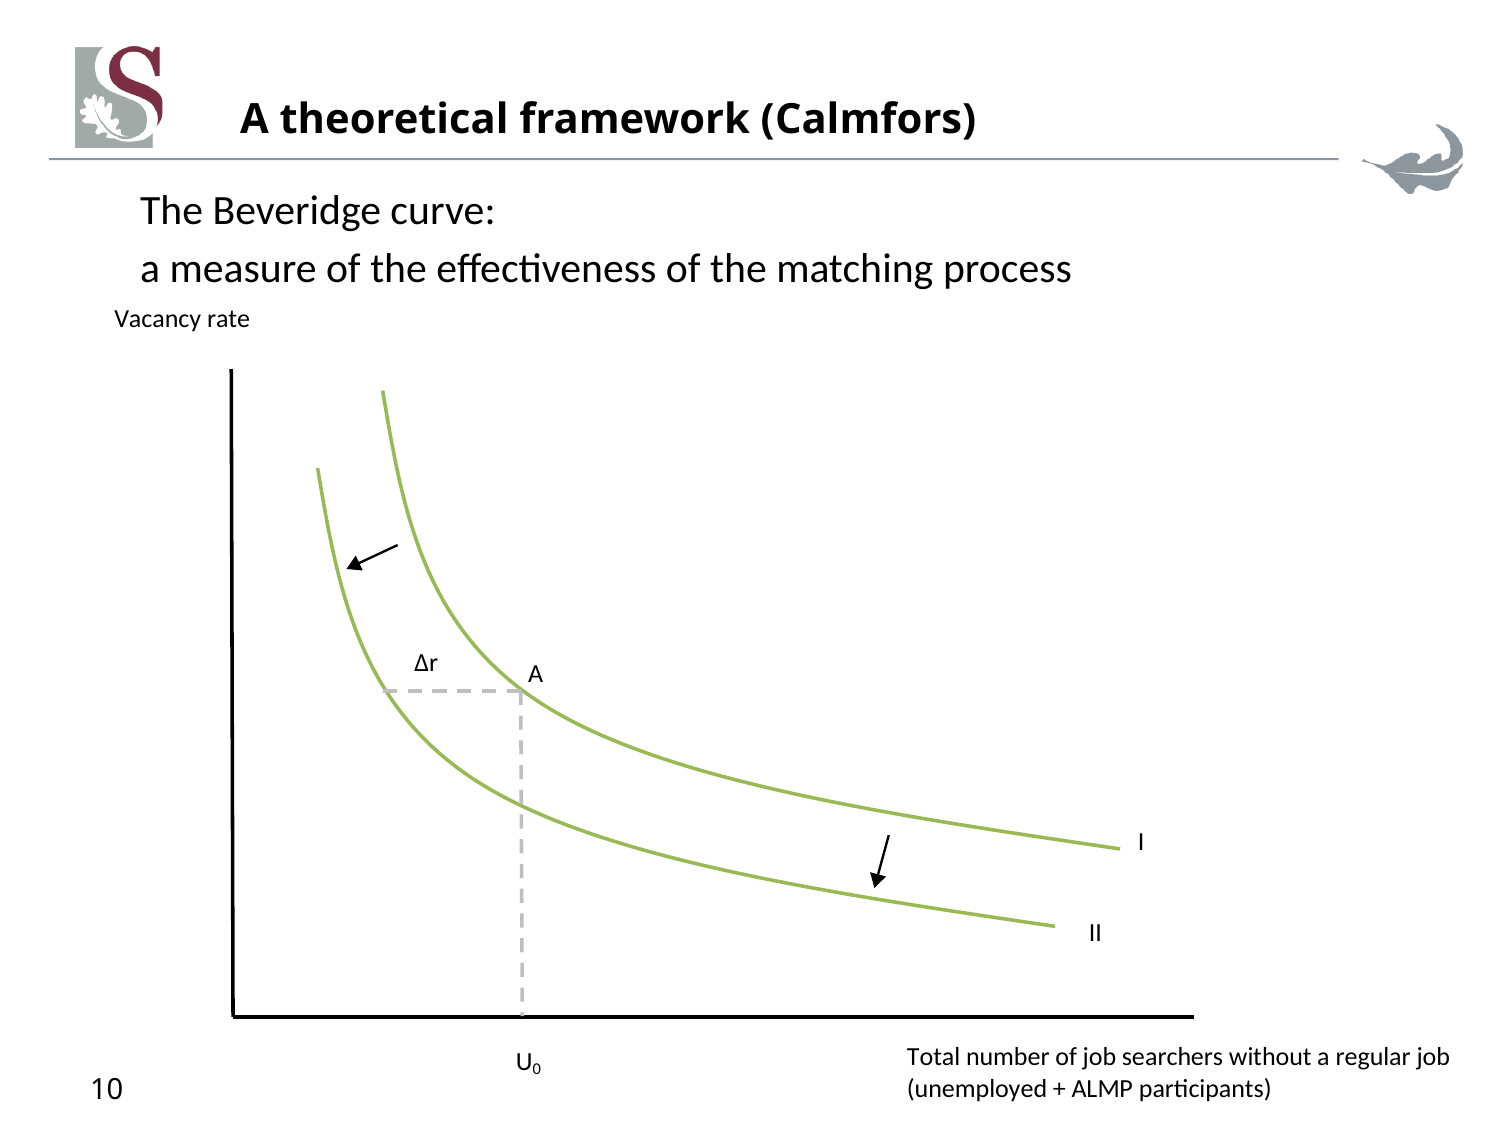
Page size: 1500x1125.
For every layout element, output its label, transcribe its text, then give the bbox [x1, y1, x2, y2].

picture [75, 46, 163, 148]
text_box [61, 225, 1500, 1125]
picture [1362, 124, 1463, 194]
title A theoretical framework (Calmfors) [224, 74, 1326, 151]
list The Beveridge curve: a measure of the effectiveness of the matching process [124, 174, 1401, 224]
